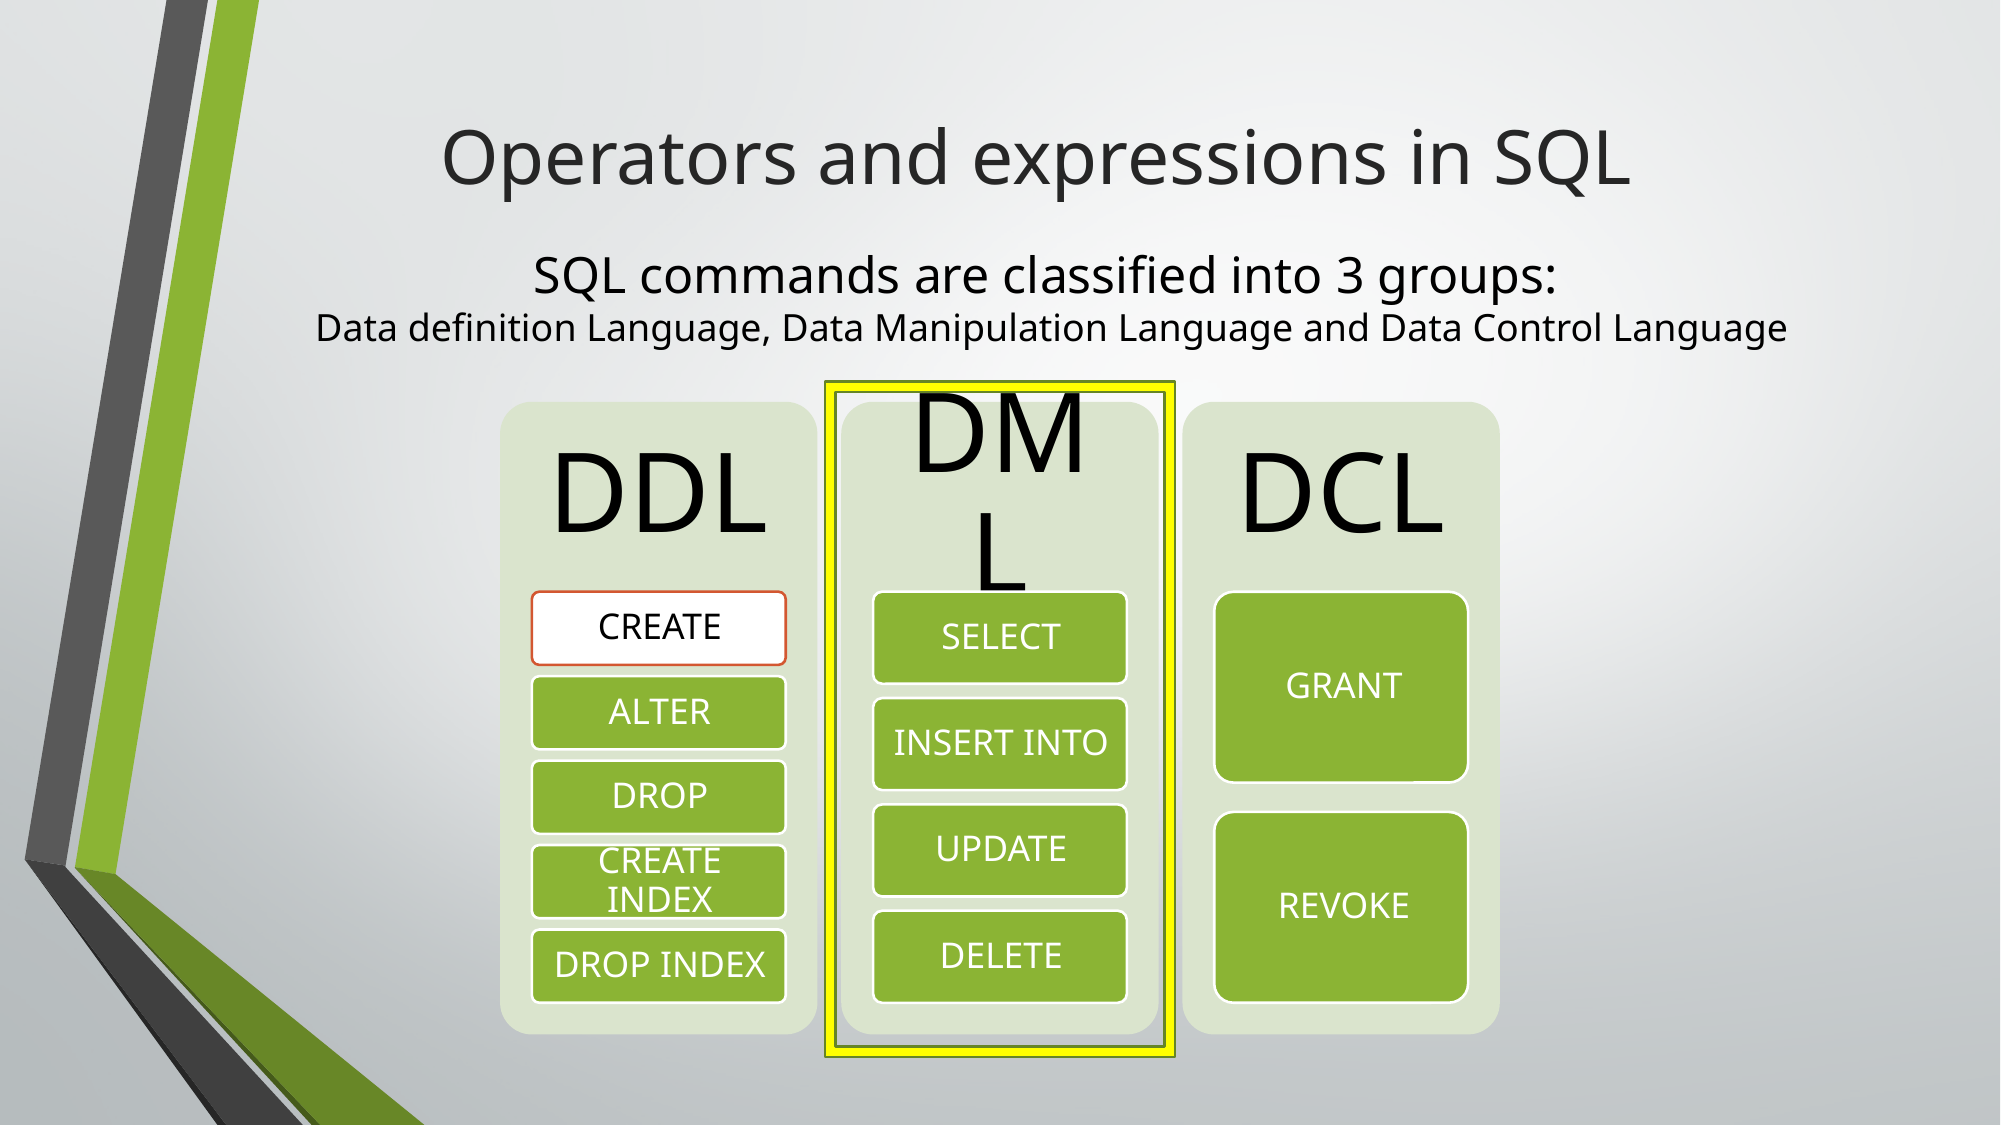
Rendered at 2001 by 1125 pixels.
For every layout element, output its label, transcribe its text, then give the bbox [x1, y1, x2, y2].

text_box [824, 380, 1176, 401]
text_box [824, 1035, 1176, 1058]
text_box SQL commands are classified into 3 groups: Data definition Language, Data Manipulation Language and Data Control Language [237, 236, 1868, 402]
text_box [499, 401, 1501, 1035]
text_box Operators and expressions in SQL [425, 102, 1888, 313]
